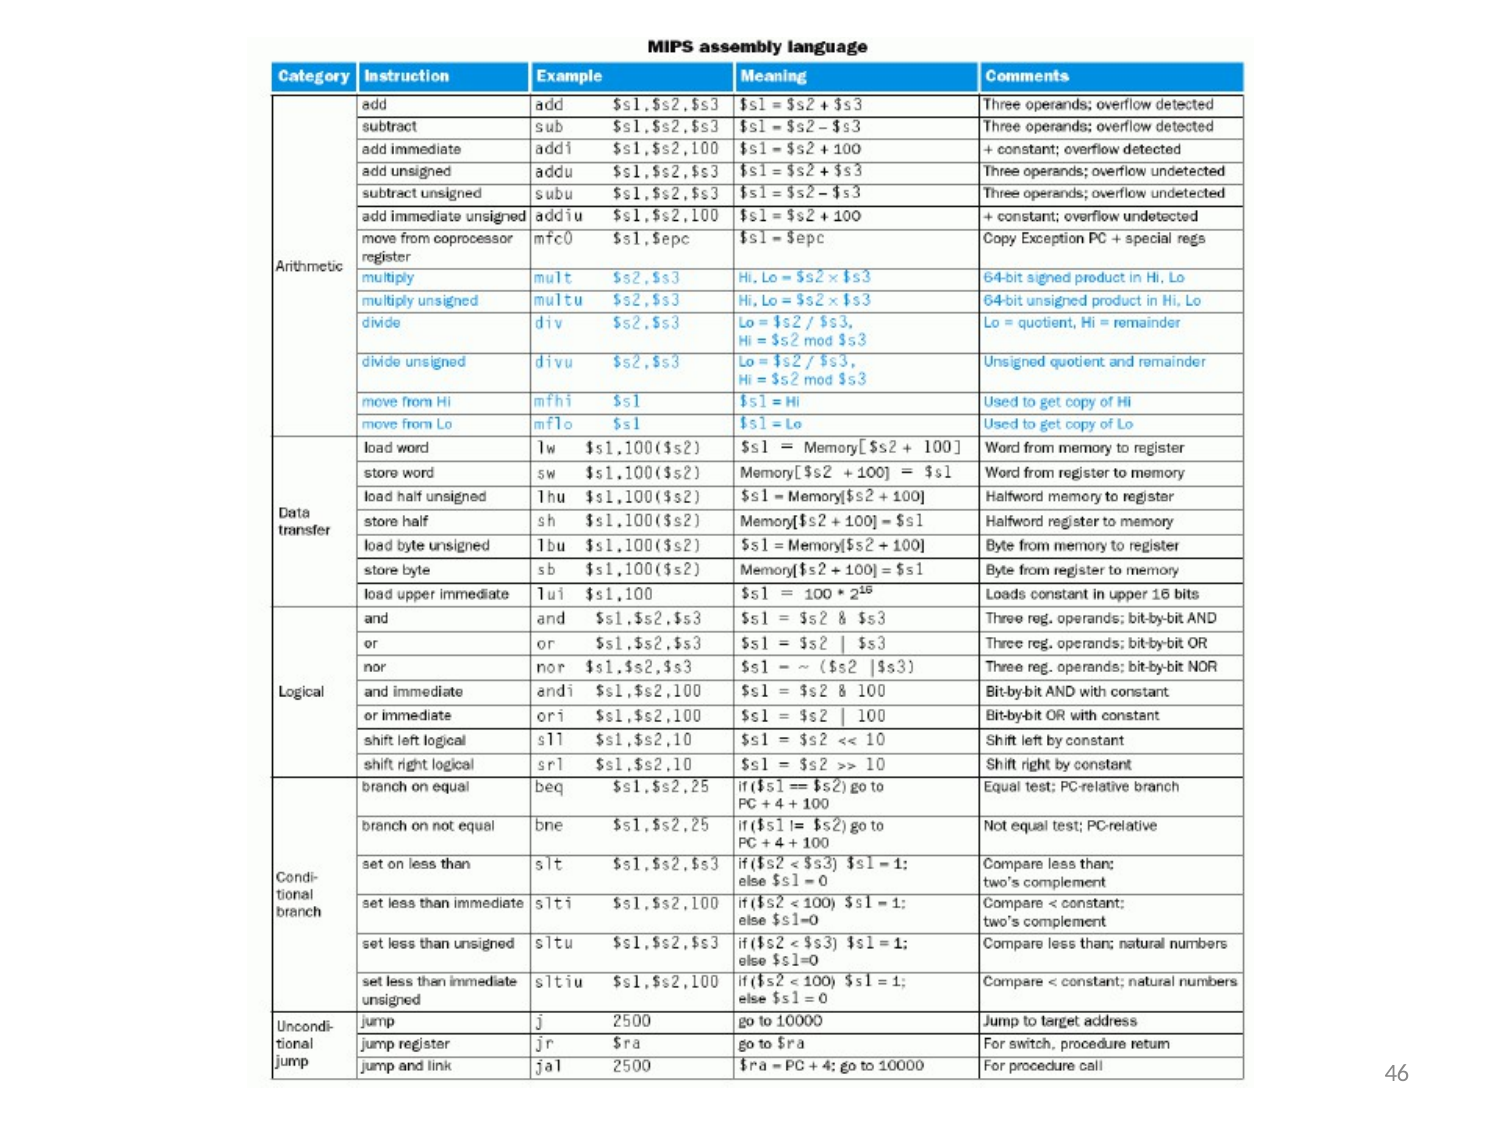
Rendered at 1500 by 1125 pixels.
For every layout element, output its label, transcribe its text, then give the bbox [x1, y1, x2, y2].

picture [246, 37, 1254, 1088]
slide_number 46 [1378, 1060, 1419, 1125]
